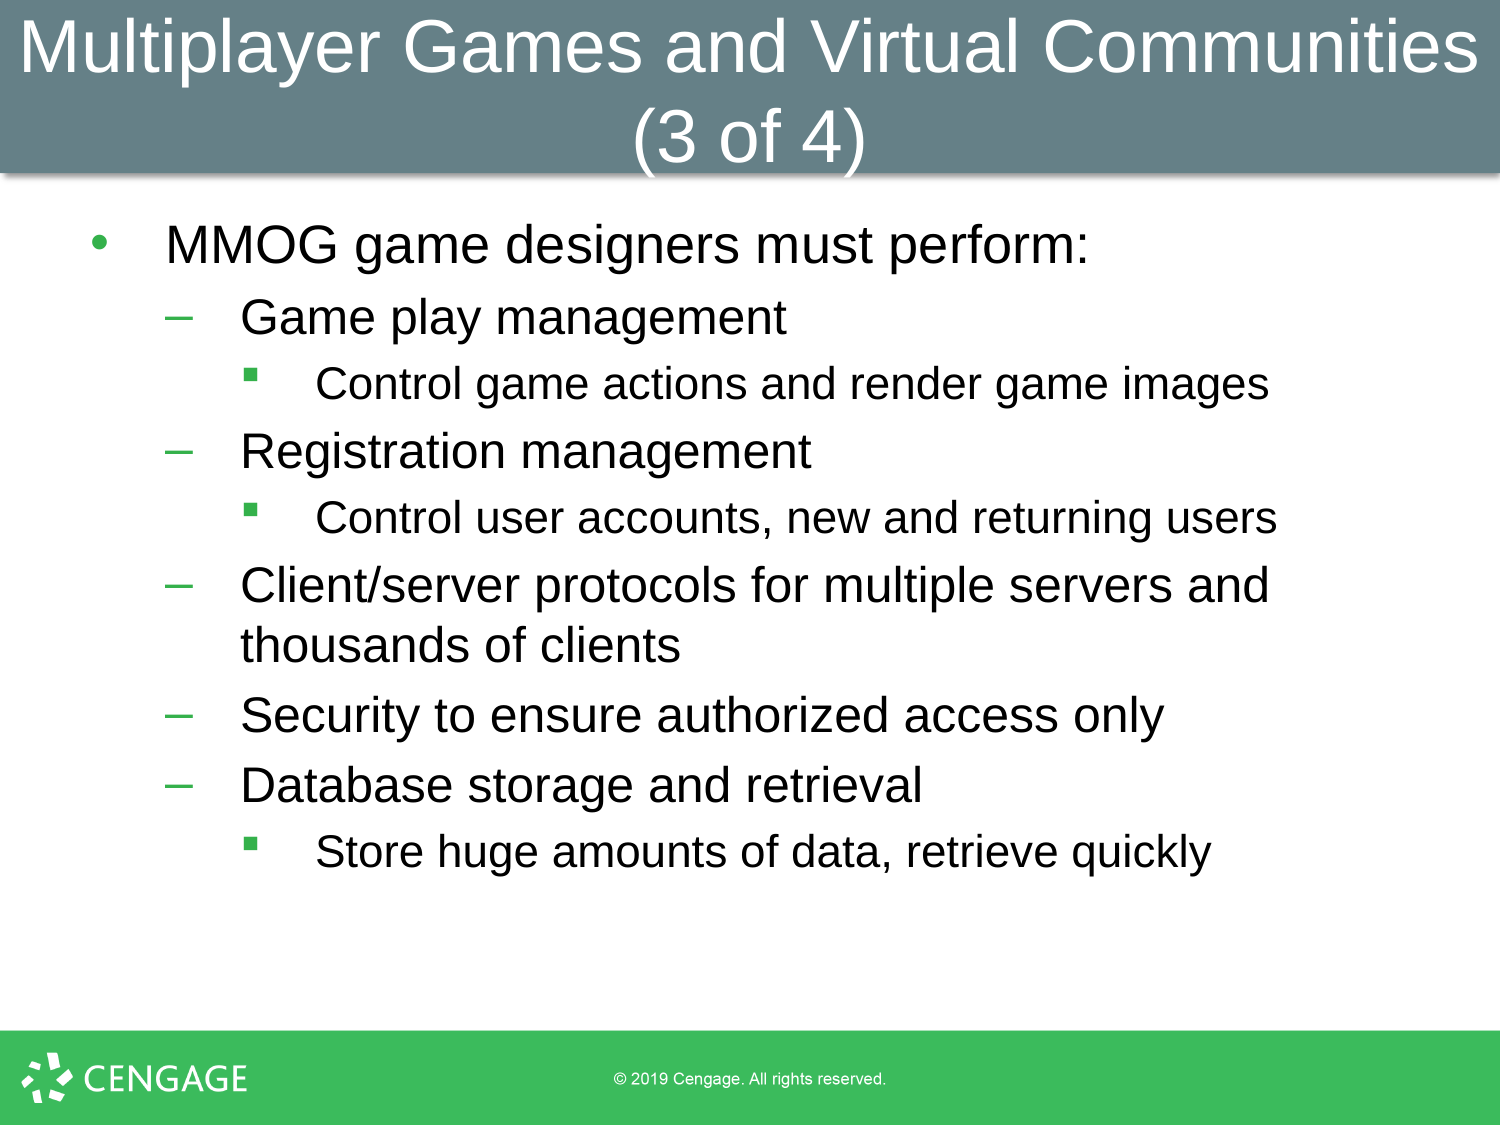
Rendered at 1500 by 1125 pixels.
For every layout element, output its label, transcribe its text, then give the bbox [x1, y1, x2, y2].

title Multiplayer Games and Virtual Communities (3 of 4) [0, 0, 1500, 174]
picture [0, 174, 1500, 1125]
list MMOG game designers must perform: Game play management Control game actions and render game images Registration management Control user accounts, new and returning users Client/server protocols for multiple servers and thousands of clients Security to ensure authorized access only Database storage and retrieval Store huge amounts of data, retrieve quickly [75, 201, 1425, 1005]
